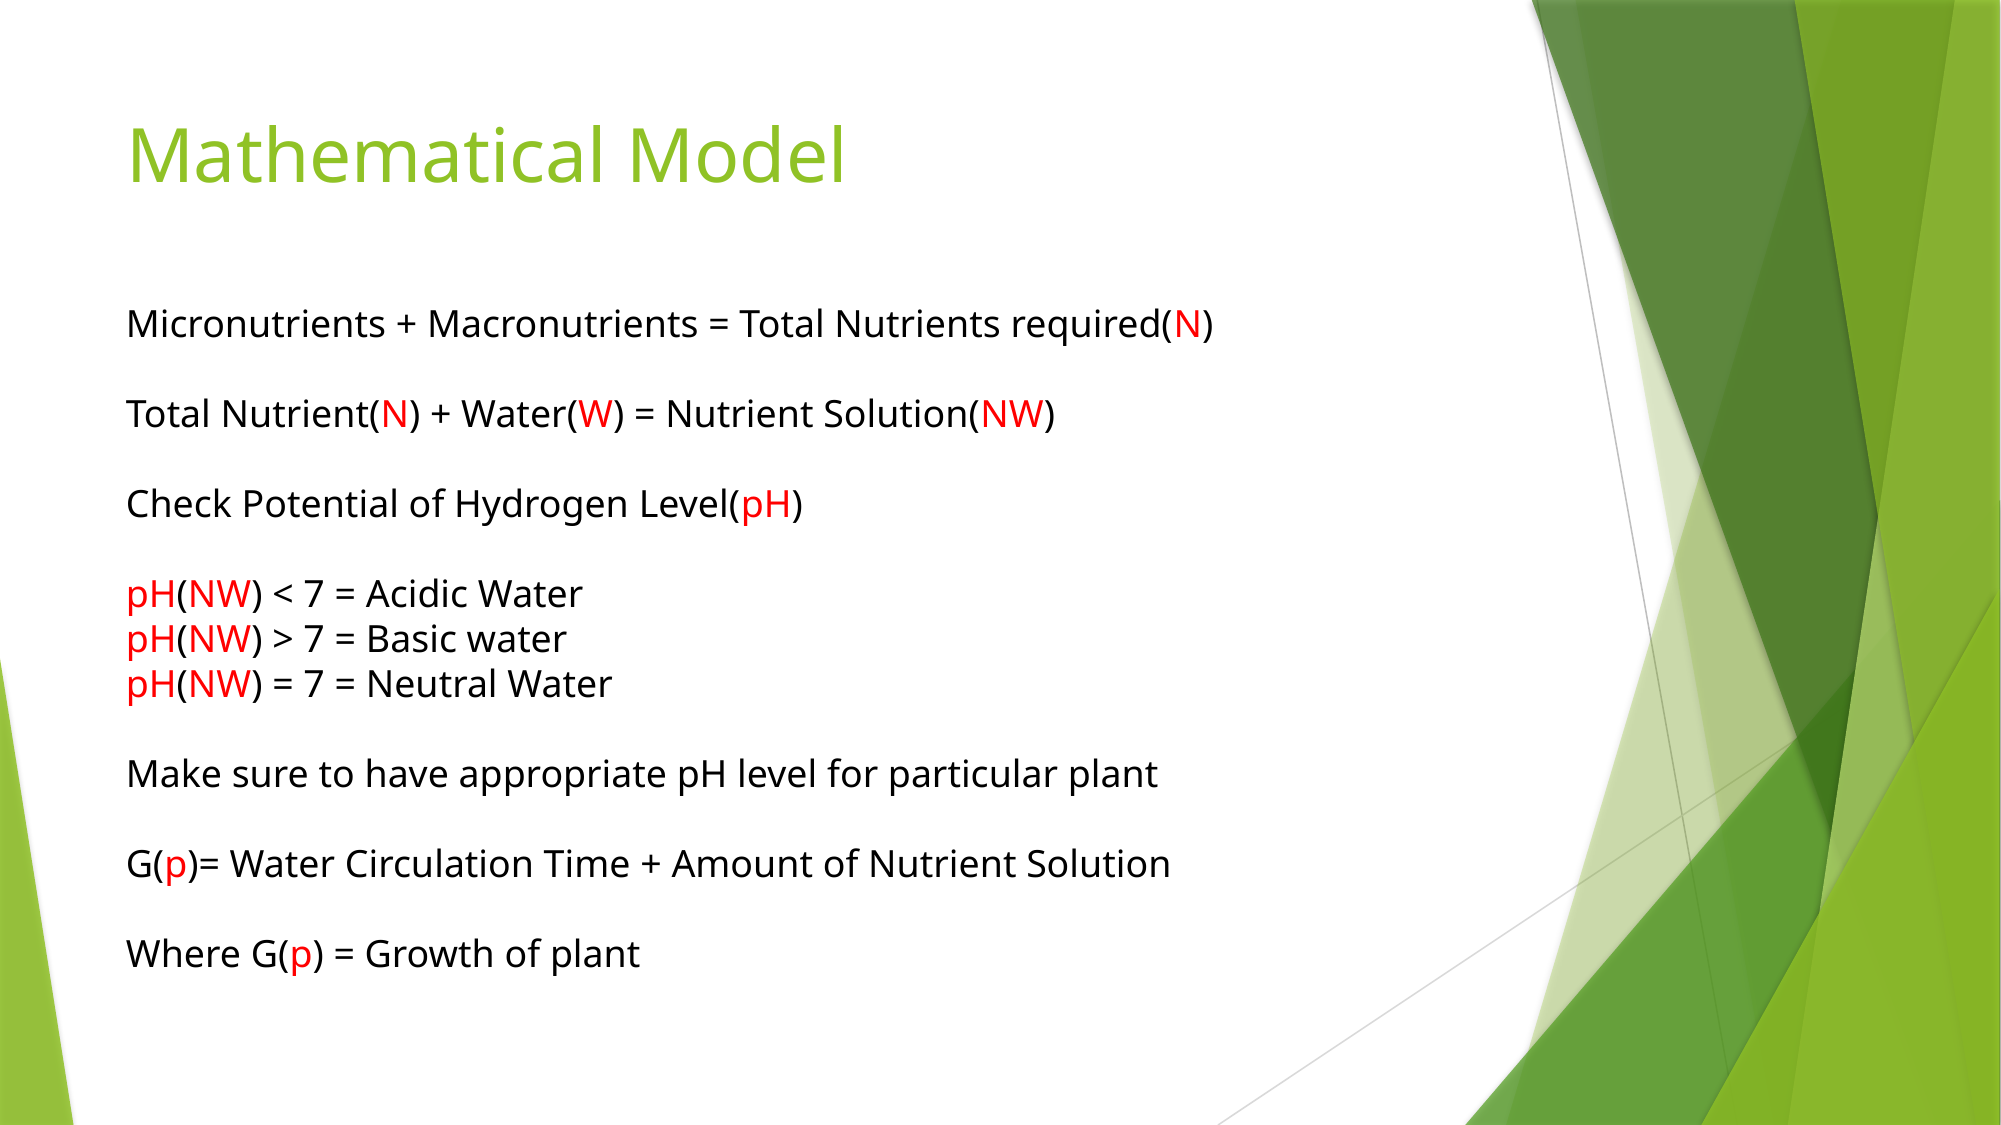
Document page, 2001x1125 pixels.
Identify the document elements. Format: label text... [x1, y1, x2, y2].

text_box Micronutrients + Macronutrients = Total Nutrients required(N) Total Nutrient(N) + Water(W) = Nutrient Solution(NW) Check Potential of Hydrogen Level(pH) pH(NW) < 7 = Acidic Water pH(NW) > 7 = Basic water pH(NW) = 7 = Neutral Water Make sure to have appropriate pH level for particular plant G(p)= Water Circulation Time + Amount of Nutrient Solution Where G(p) = Growth of plant [111, 292, 1344, 1027]
title Mathematical Model [111, 99, 1522, 317]
